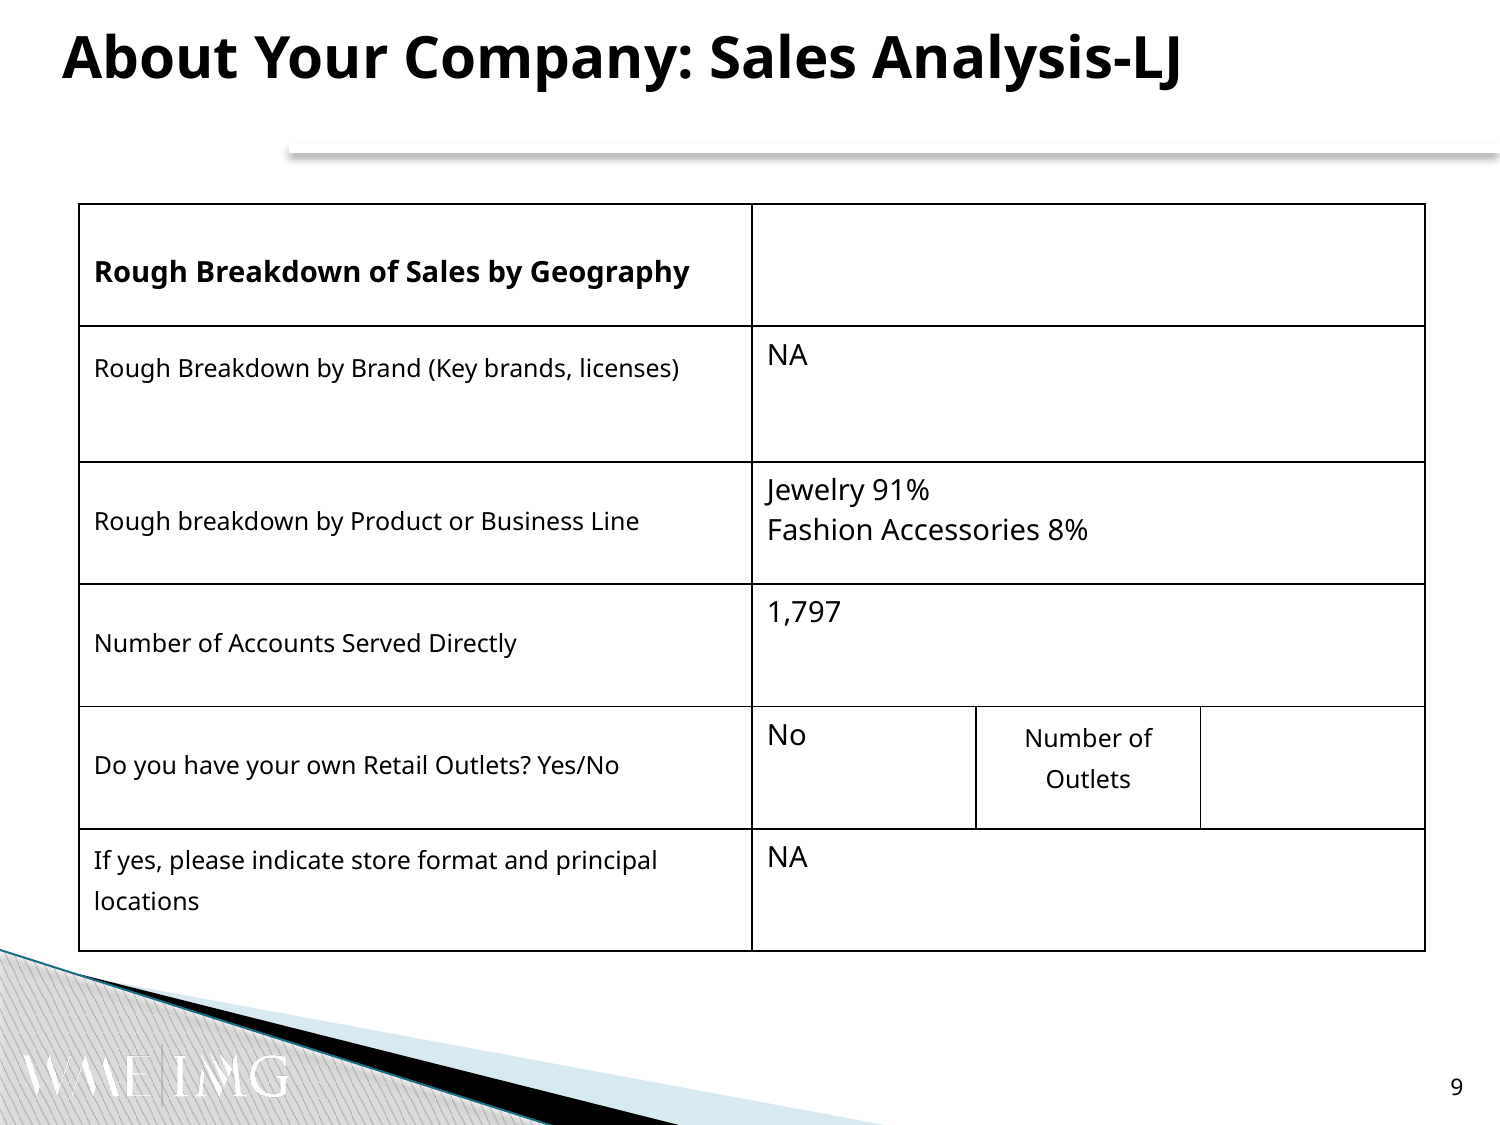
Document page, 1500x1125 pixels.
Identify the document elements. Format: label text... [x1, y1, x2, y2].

table_cell Rough Breakdown by Brand (Key brands, licenses) [80, 327, 751, 461]
table_cell Rough breakdown by Product or Business Line [80, 463, 751, 583]
table_cell Do you have your own Retail Outlets? Yes/No [80, 707, 751, 828]
table_cell 1,797 [753, 585, 1424, 706]
table_cell [1201, 707, 1424, 828]
picture [22, 1044, 289, 1107]
slide_number 9 [1418, 1051, 1479, 1112]
table_header [753, 205, 1424, 325]
table_cell No [753, 707, 975, 828]
table_header Rough Breakdown of Sales by Geography [80, 205, 751, 325]
table_cell Number of Accounts Served Directly [80, 585, 751, 706]
table_cell NA [753, 327, 1424, 461]
text_box About Your Company: Sales Analysis-LJ [47, 12, 1439, 98]
table_cell NA [753, 830, 1424, 950]
table_cell Number of Outlets [977, 707, 1200, 828]
table_cell Jewelry 91% Fashion Accessories 8% [753, 463, 1424, 583]
table_cell If yes, please indicate store format and principal locations [80, 830, 751, 950]
